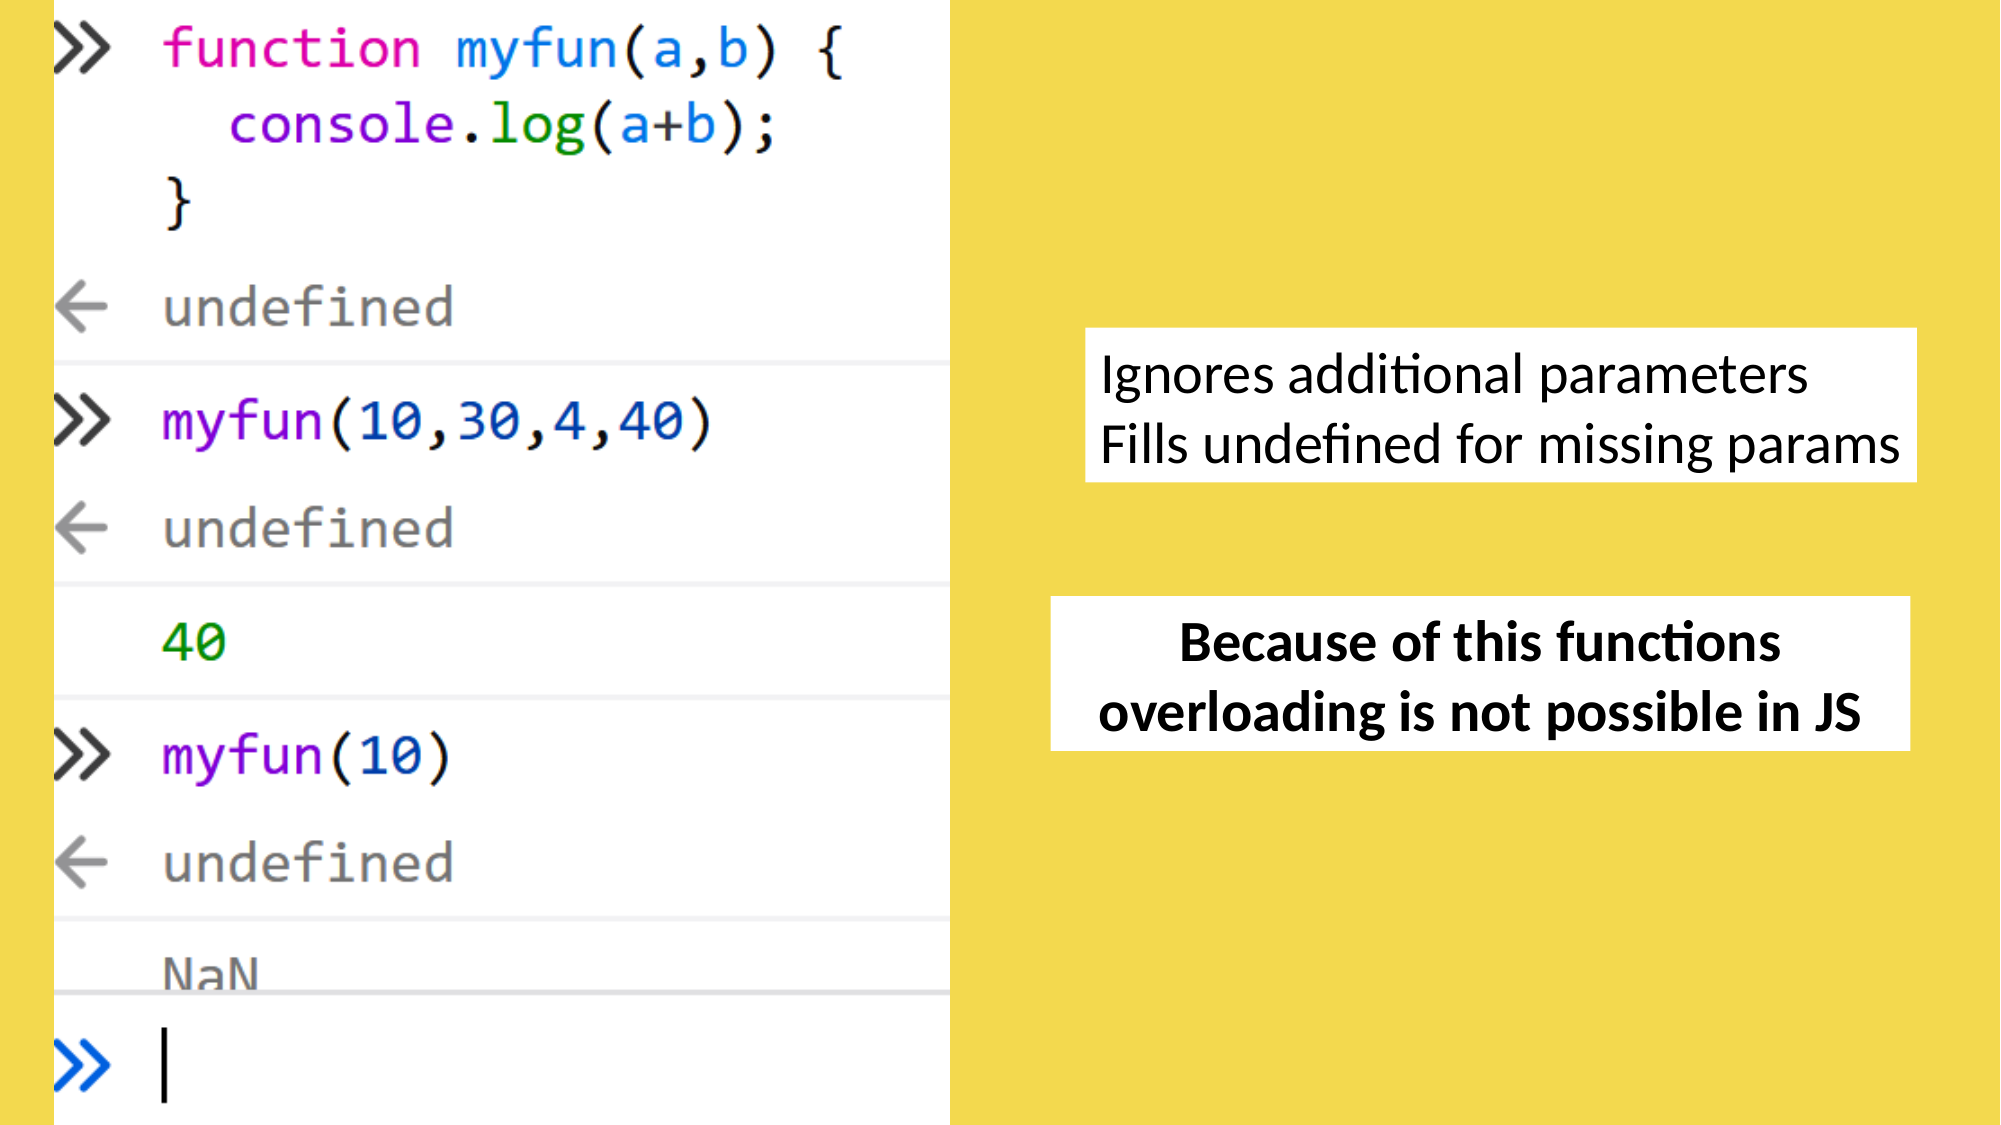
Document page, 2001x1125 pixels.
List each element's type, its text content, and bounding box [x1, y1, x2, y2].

text_box Because of this functions overloading is not possible in JS [1050, 596, 1911, 751]
picture [54, 0, 950, 1125]
text_box Ignores additional parameters Fills undefined for missing params [1085, 327, 1917, 483]
